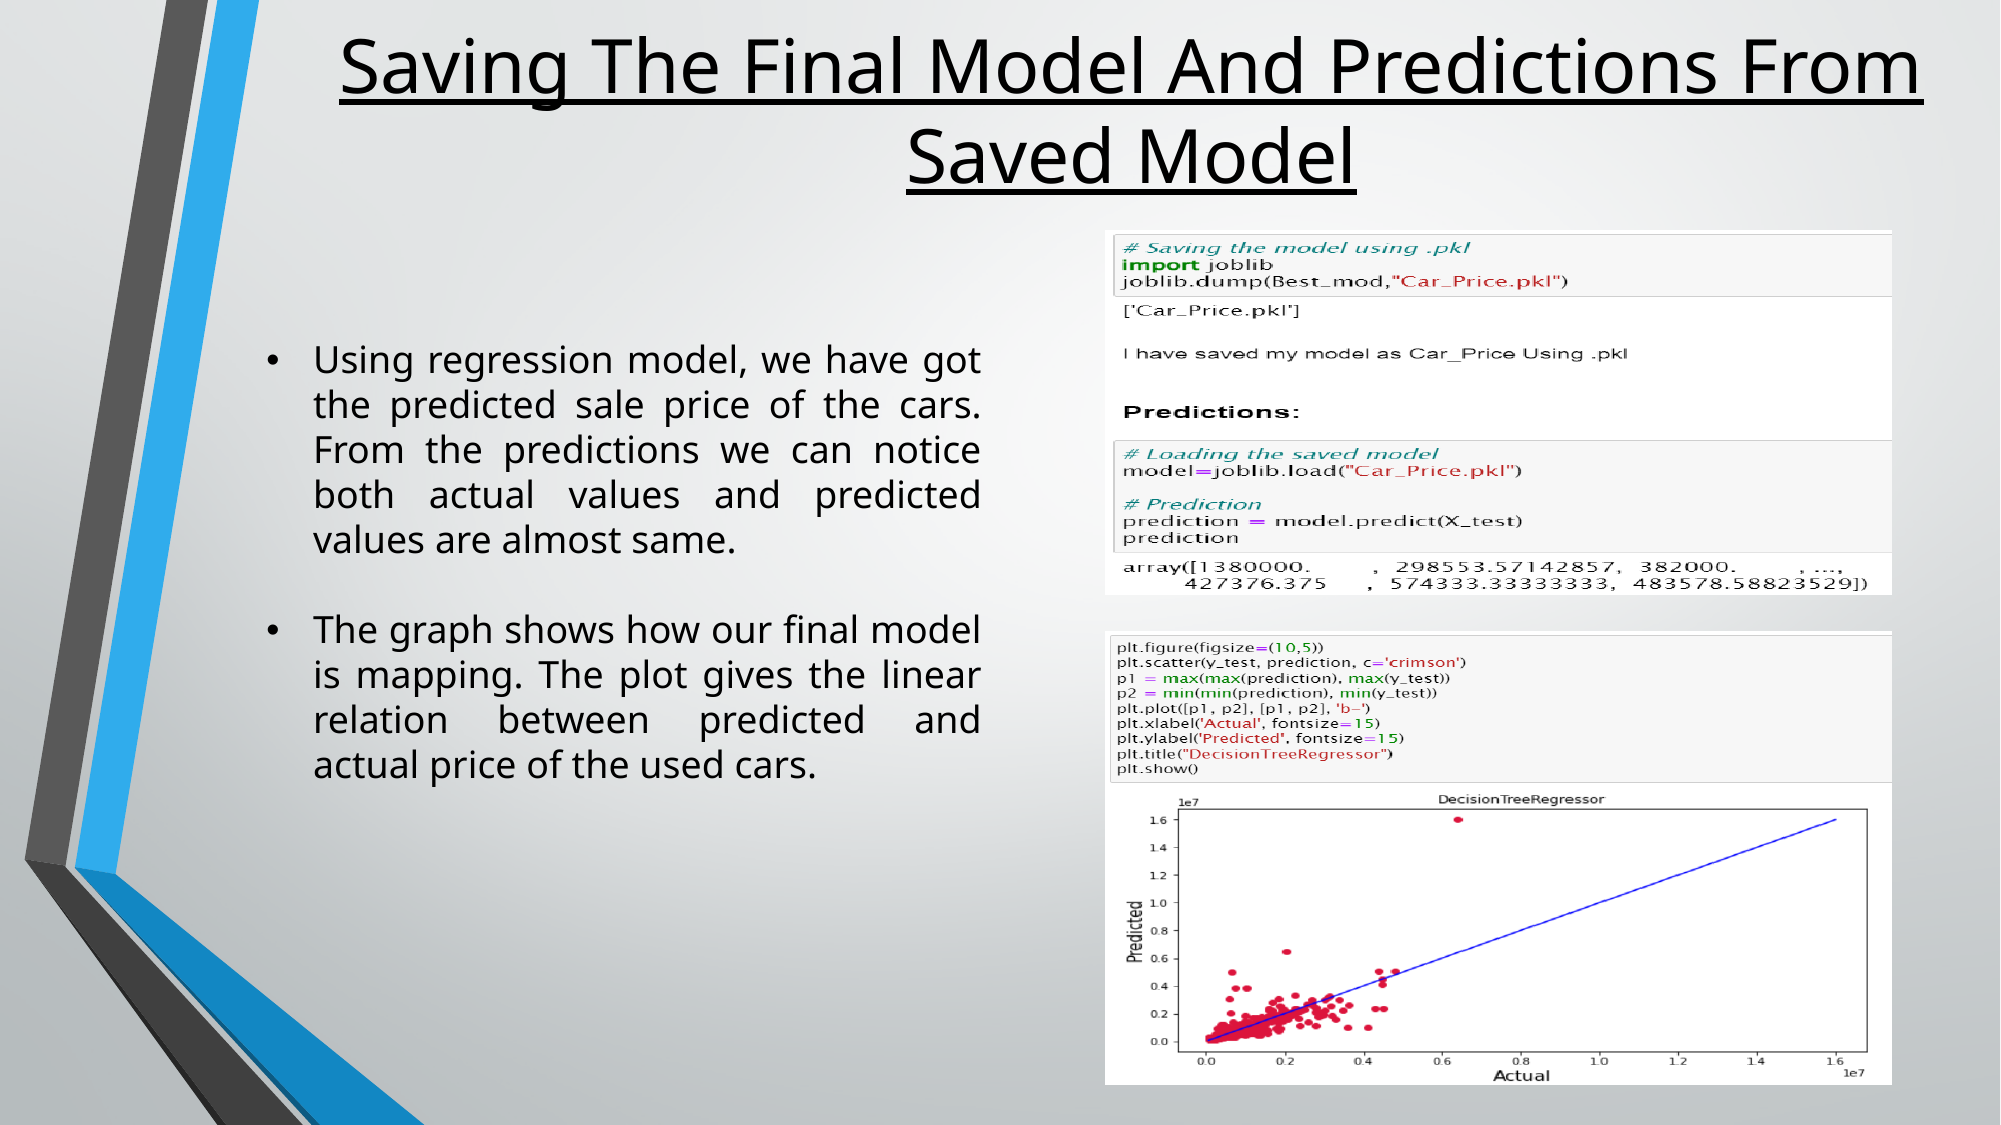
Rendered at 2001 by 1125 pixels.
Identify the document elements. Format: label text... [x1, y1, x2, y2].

picture [1105, 631, 1892, 1086]
text_box Using regression model, we have got the predicted sale price of the cars. From the predictions we can notice both actual values and predicted values are almost same. The graph shows how our final model is mapping. The plot gives the linear relation between predicted and actual price of the used cars. [251, 329, 998, 794]
picture [1105, 230, 1892, 596]
title Saving The Final Model And Predictions From Saved Model [263, 23, 2000, 195]
